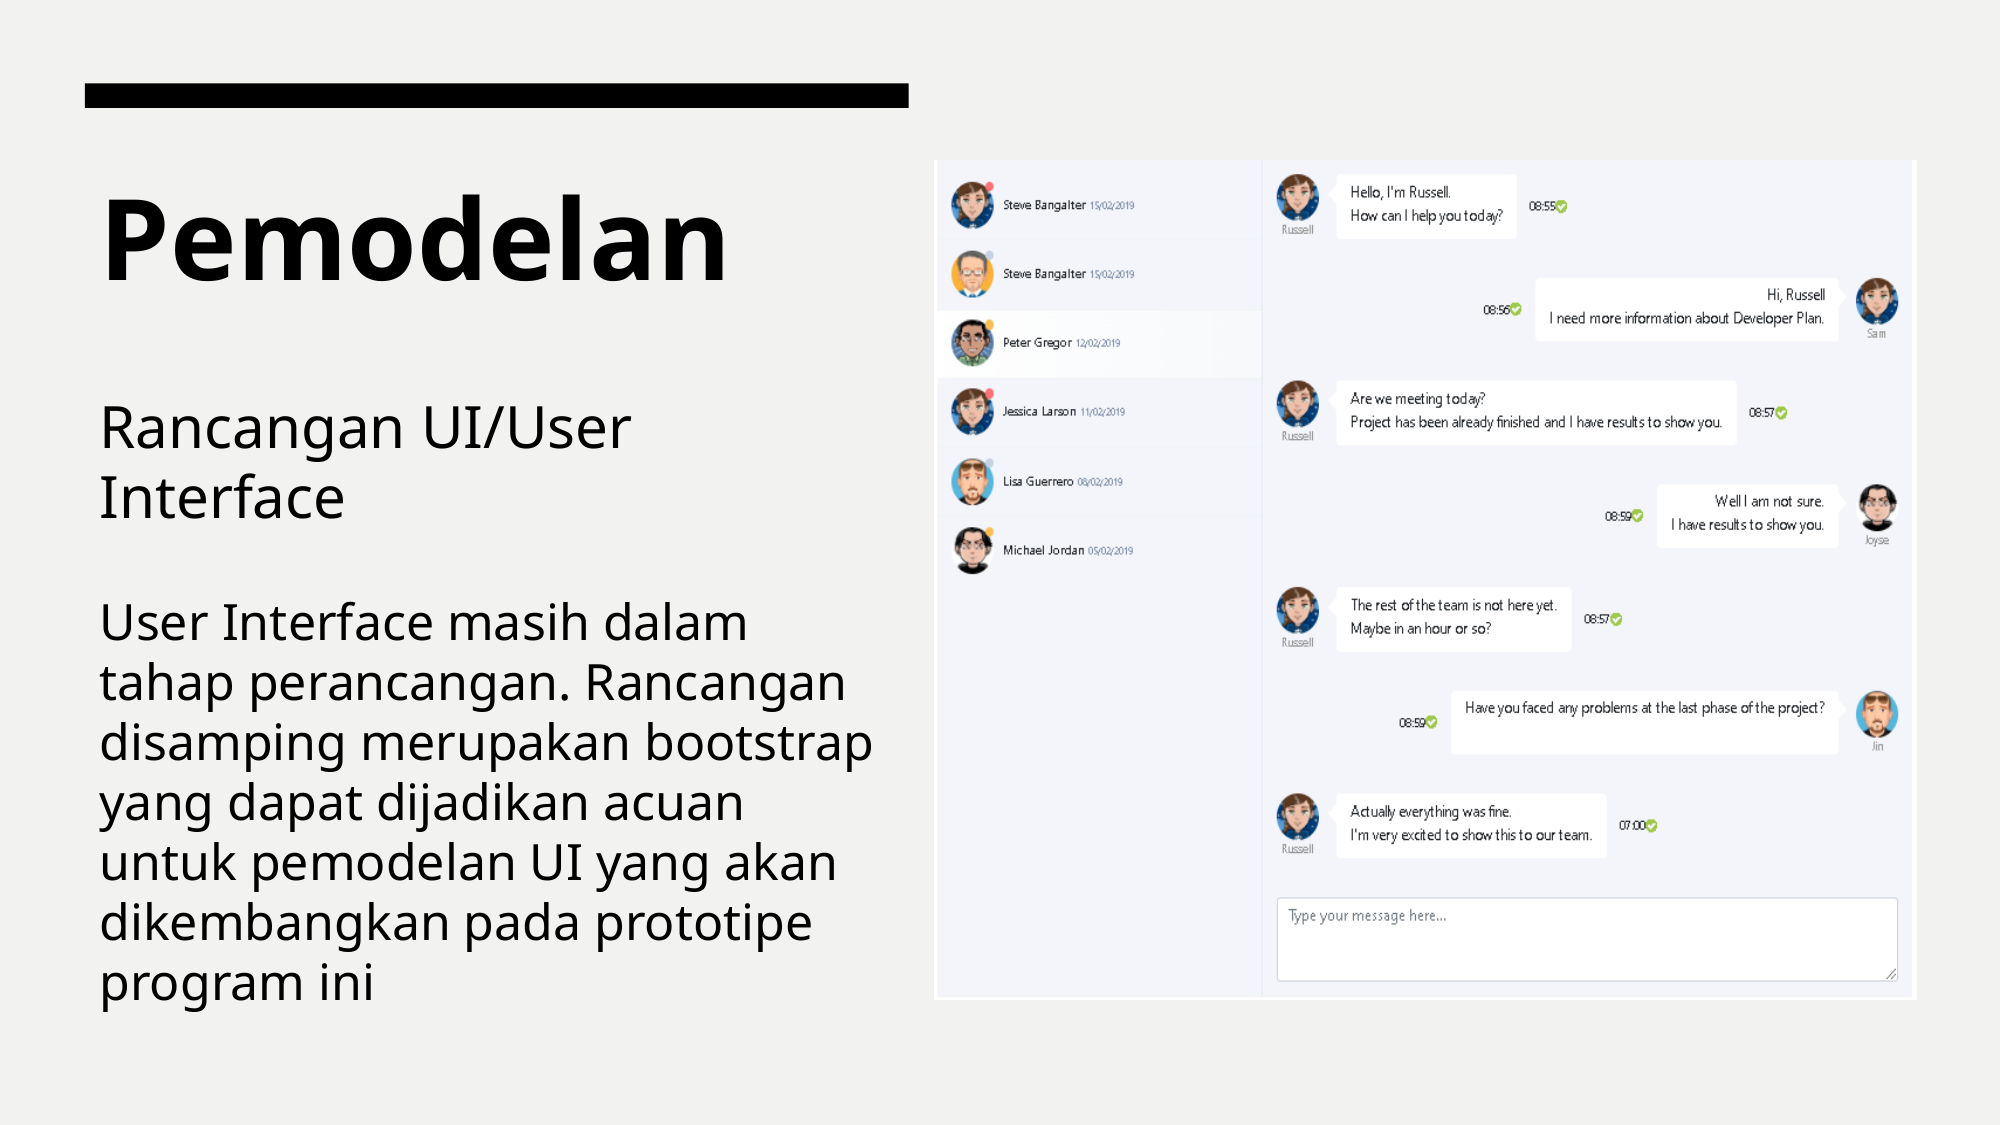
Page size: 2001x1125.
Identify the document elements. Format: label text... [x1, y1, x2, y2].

title Pemodelan [84, 160, 909, 382]
text_box Rancangan UI/User Interface User Interface masih dalam tahap perancangan. Rancangan disamping merupakan bootstrap yang dapat dijadikan acuan untuk pemodelan UI yang akan dikembangkan pada prototipe program ini [84, 382, 909, 1063]
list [934, 160, 1917, 1000]
